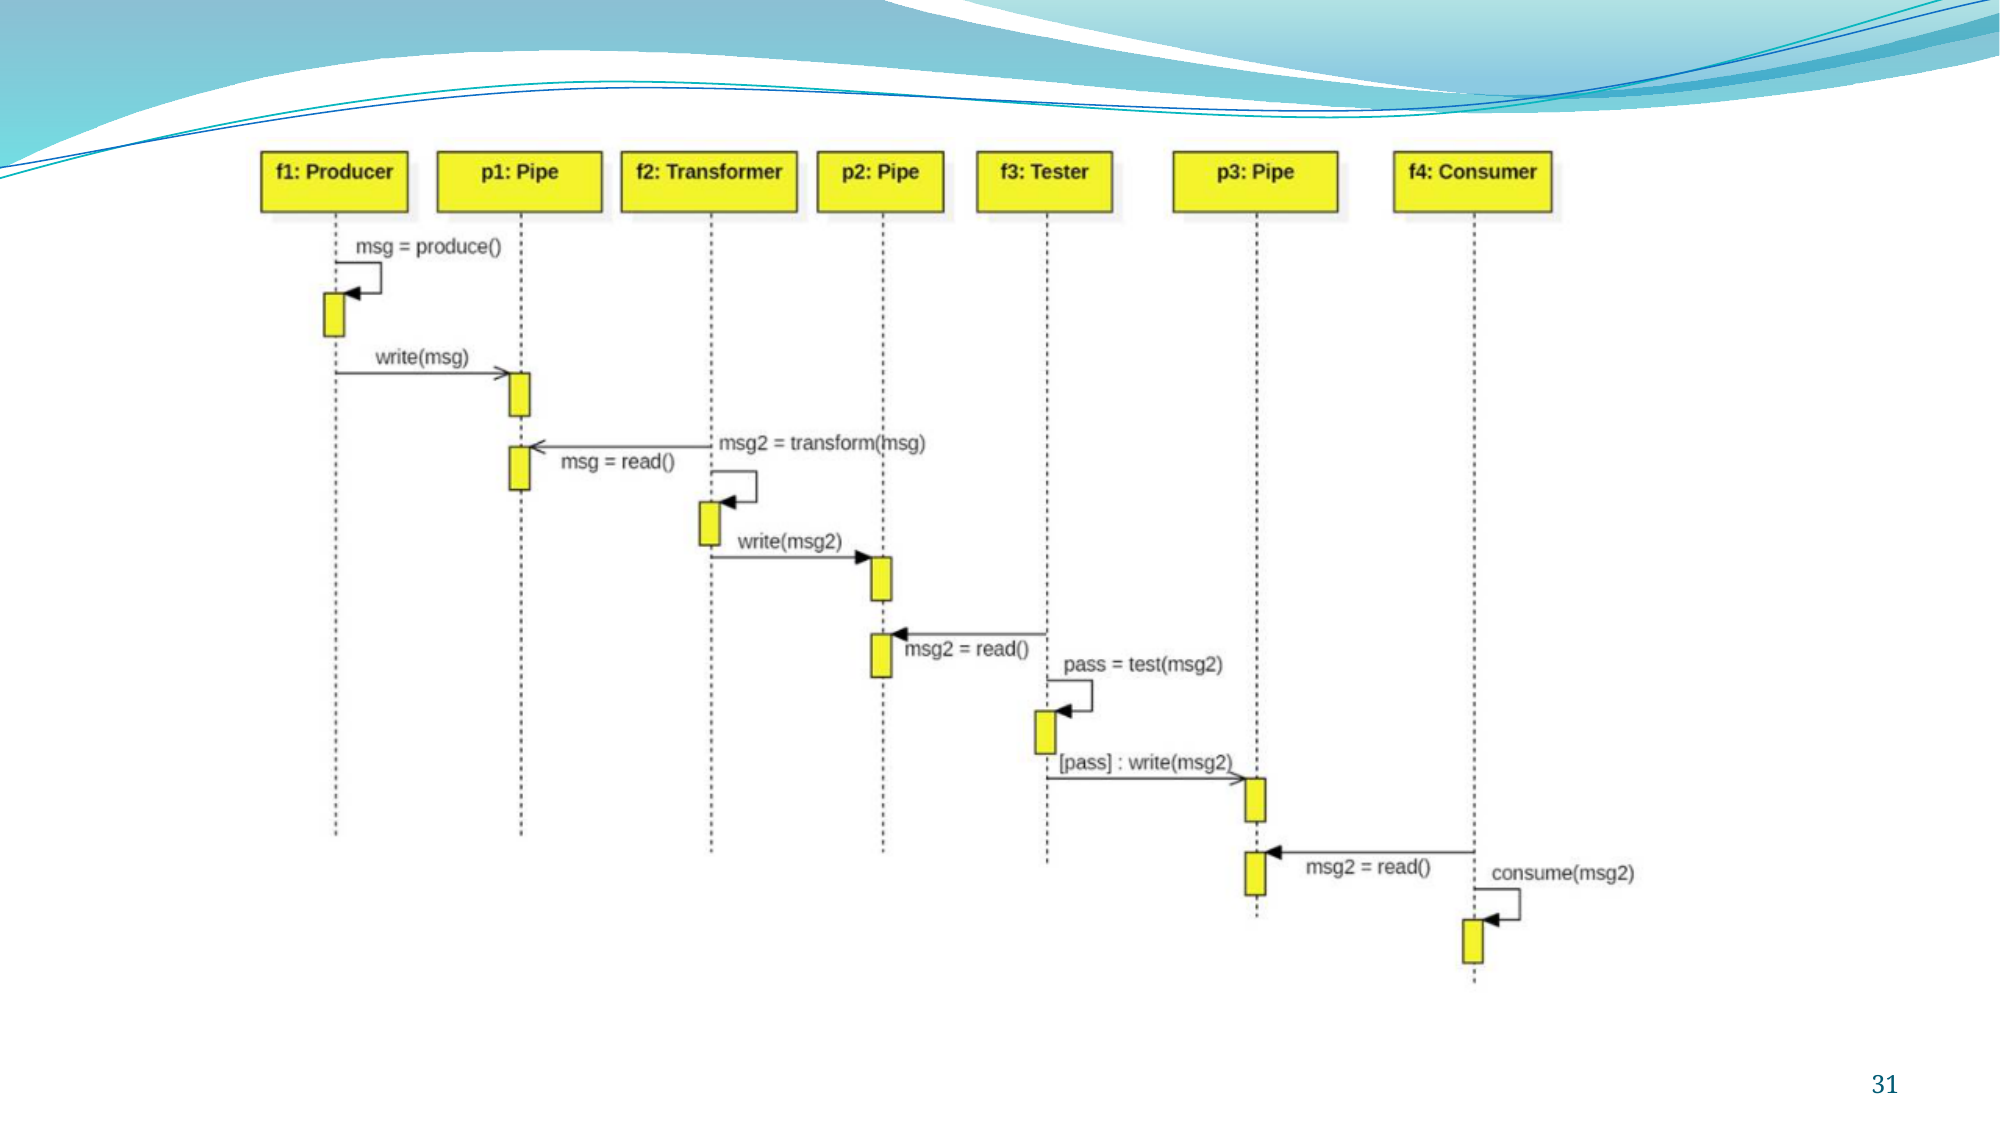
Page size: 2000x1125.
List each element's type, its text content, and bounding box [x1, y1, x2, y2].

slide_number 31 [1732, 1042, 1900, 1103]
picture [211, 137, 1685, 996]
